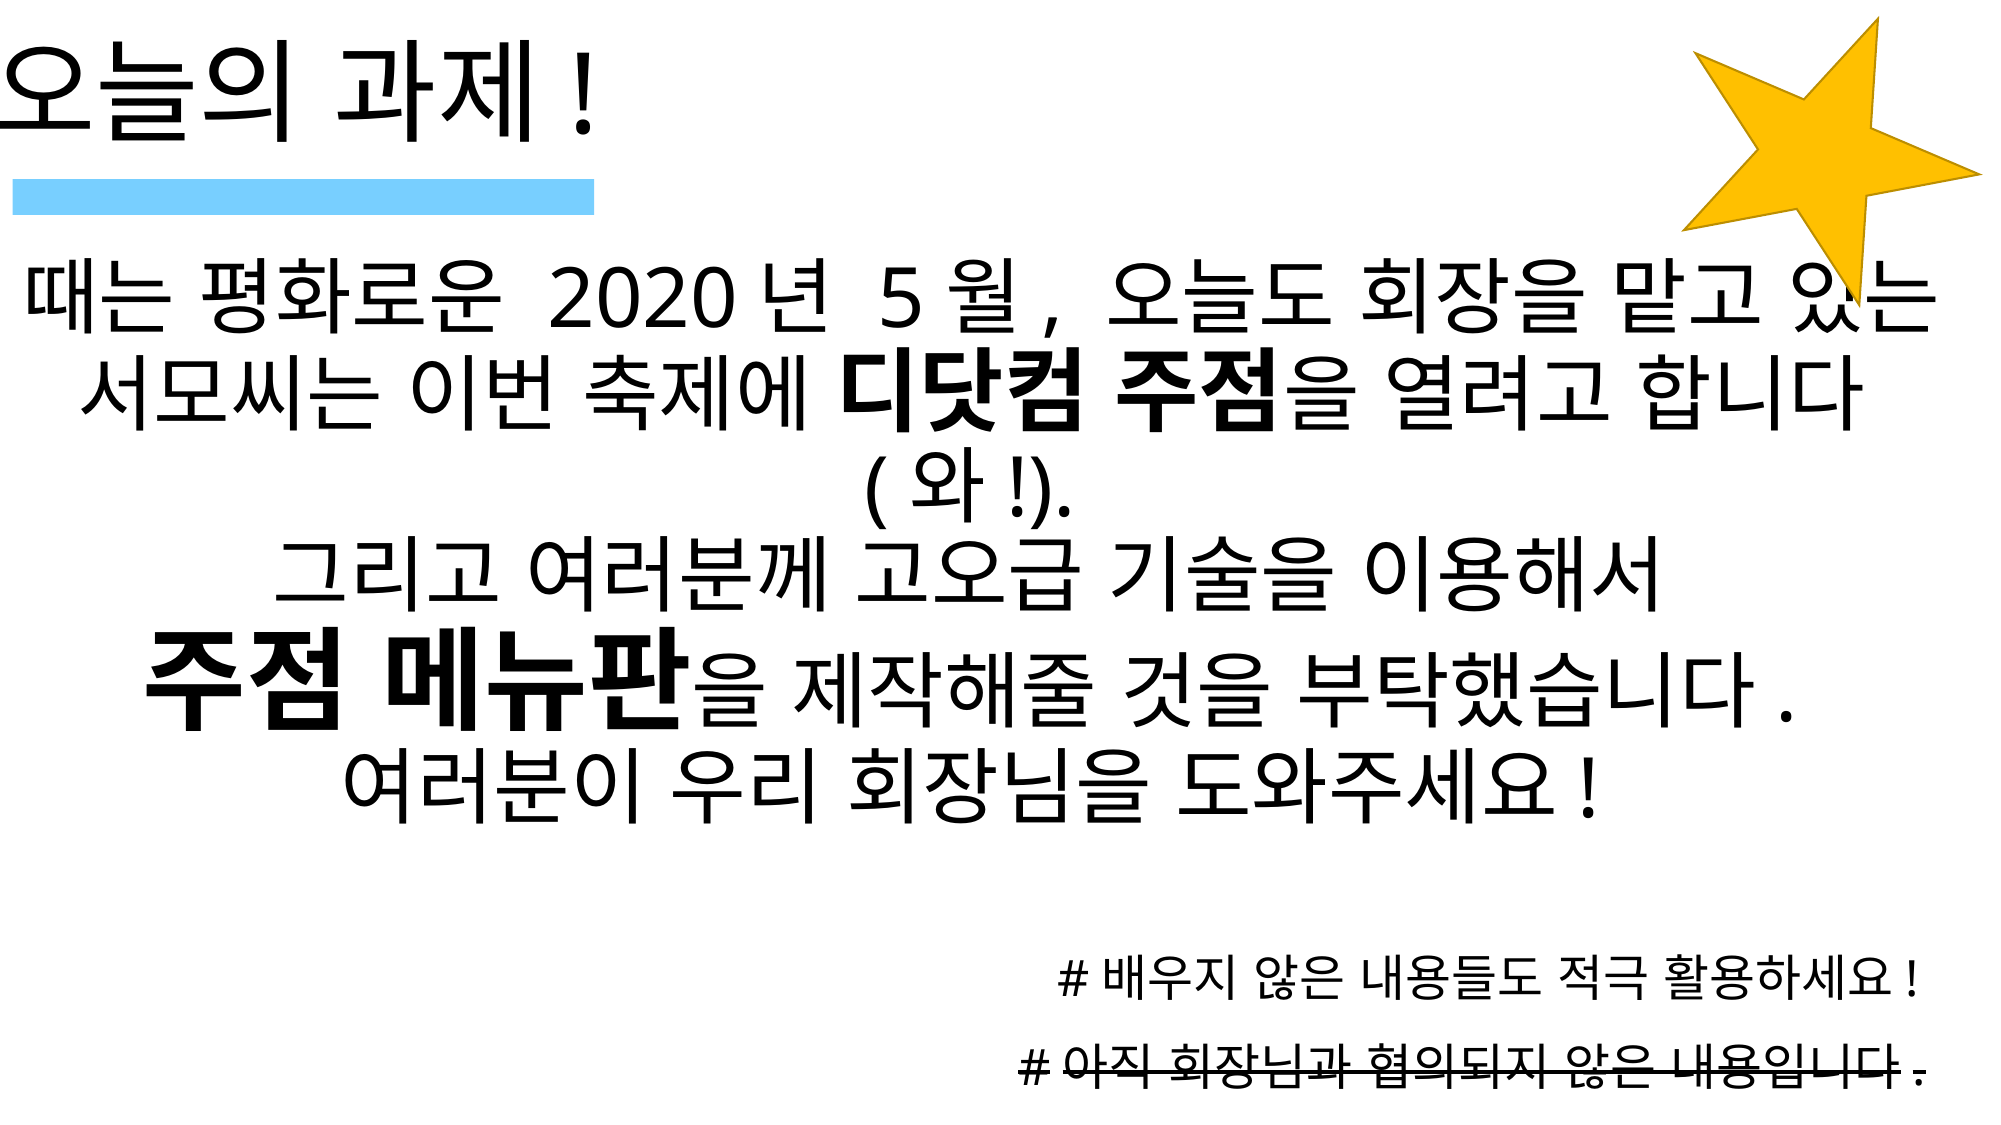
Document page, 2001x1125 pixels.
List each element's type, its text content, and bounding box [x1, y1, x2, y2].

text_box [12, 178, 595, 216]
text_box 오늘의 과제! [0, 21, 952, 166]
text_box #배우지 않은 내용들도 적극 활용하세요! [679, 918, 2000, 1007]
text_box #아직 회장님과 협의되지 않은 내용입니다. [656, 1007, 2000, 1104]
text_box [1681, 15, 1983, 309]
text_box 때는 평화로운 2020년 5월, 오늘도 회장을 맡고 있는 서모씨는 이번 축제에 디닷컴 주점을 열려고 합니다(와!). 그리고 여러분께 고오급 기술을 이용해서 주점 메뉴판을 제작해줄 것을 부탁했습니다. 여러분이 우리 회장님을 도와주세요! [0, 698, 1963, 843]
